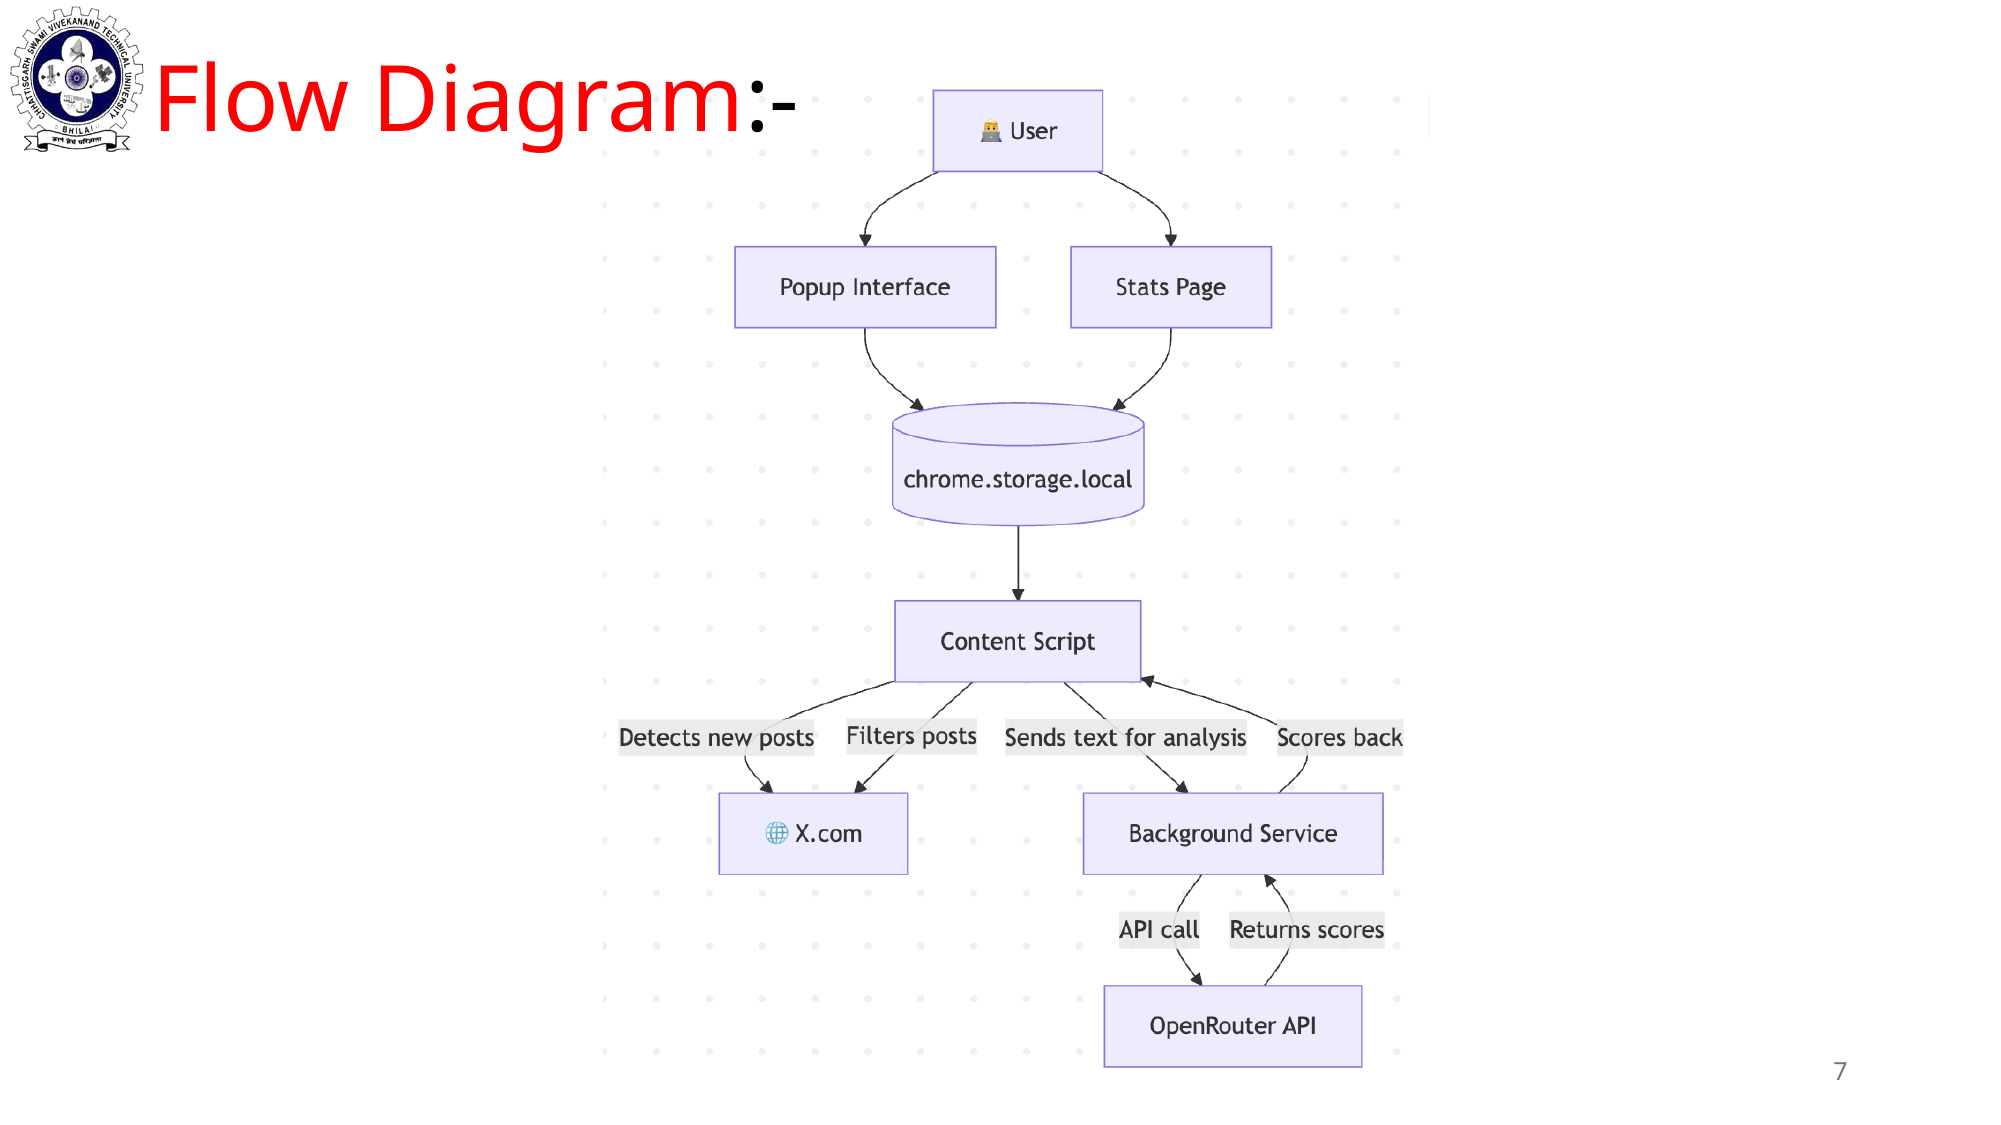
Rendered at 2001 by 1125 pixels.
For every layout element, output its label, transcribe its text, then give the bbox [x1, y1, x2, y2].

title Flow Diagram:- [137, 0, 1863, 211]
picture [602, 41, 1430, 1084]
slide_number ‹#› [1412, 1042, 1863, 1103]
picture [0, 0, 137, 159]
